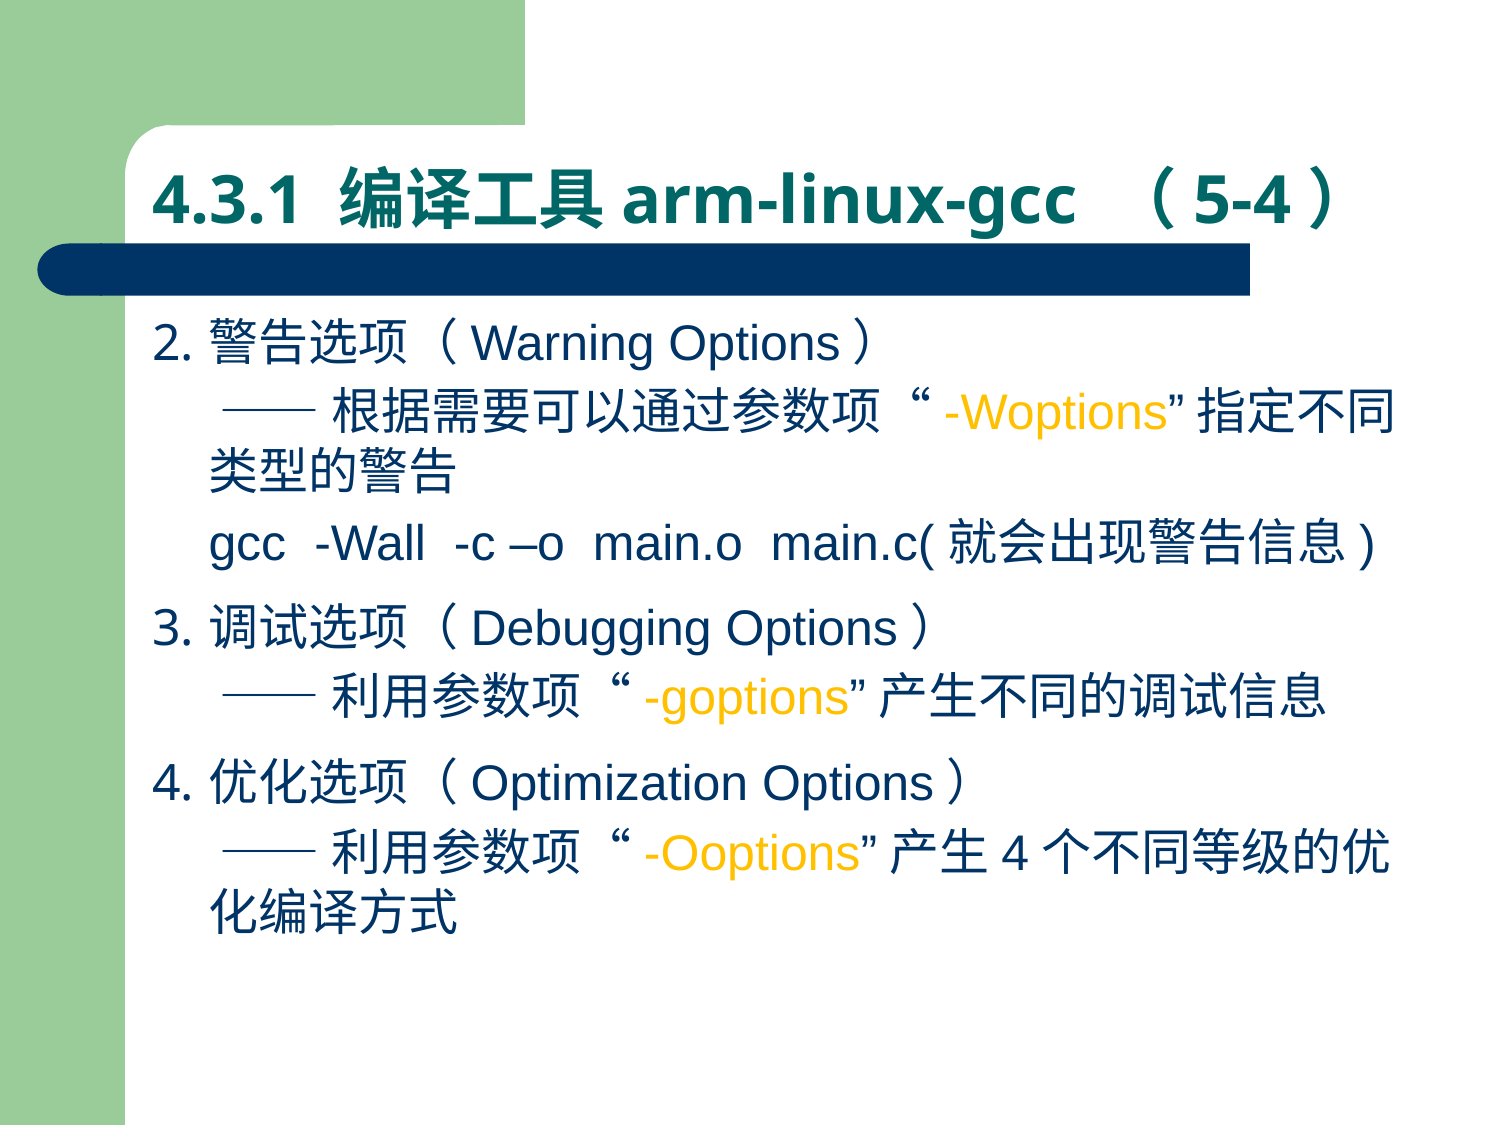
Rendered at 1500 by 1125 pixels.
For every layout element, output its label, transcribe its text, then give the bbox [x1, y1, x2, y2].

list 警告选项（Warning Options） ——根据需要可以通过参数项“-Woptions”指定不同类型的警告 gcc -Wall -c –o main.o main.c(就会出现警告信息) 调试选项（Debugging Options） ——利用参数项“-goptions”产生不同的调试信息 优化选项（Optimization Options） ——利用参数项“-Ooptions”产生4个不同等级的优化编译方式 [137, 302, 1424, 999]
title 4.3.1 编译工具arm-linux-gcc （5-4） [137, 126, 1438, 245]
